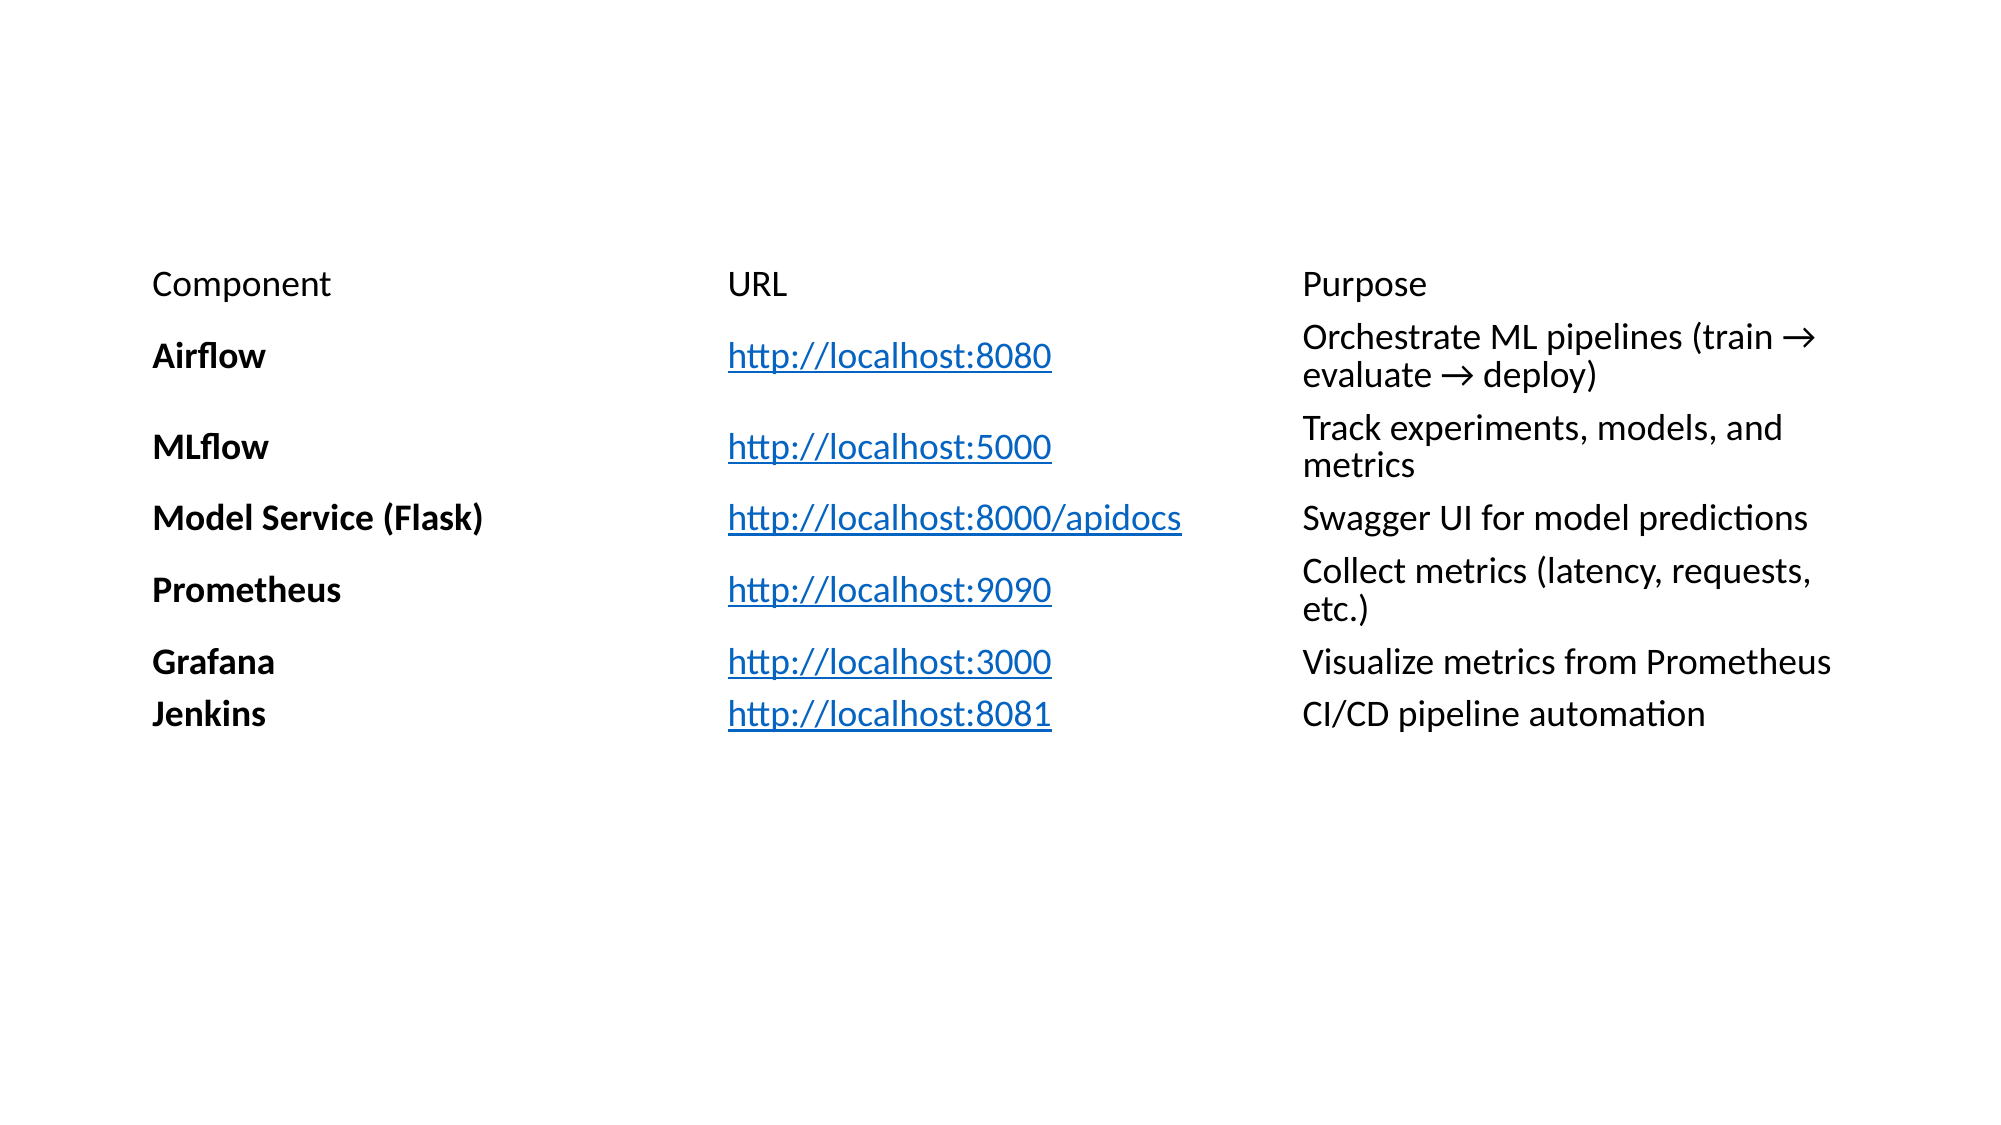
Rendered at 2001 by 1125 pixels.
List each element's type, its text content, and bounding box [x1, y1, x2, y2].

table_cell Swagger UI for model predictions [1287, 495, 1862, 548]
table_cell http://localhost:8080 [712, 314, 1287, 404]
table_cell CI/CD pipeline automation [1287, 691, 1862, 744]
table_cell http://localhost:5000 [712, 404, 1287, 495]
table_header Component [137, 261, 712, 314]
table_cell http://localhost:8000/apidocs [712, 495, 1287, 548]
table_cell Grafana [137, 638, 712, 691]
table_cell Collect metrics (latency, requests, etc.) [1287, 548, 1862, 638]
table_cell Model Service (Flask) [137, 495, 712, 548]
table_cell Jenkins [137, 691, 712, 744]
table_cell Prometheus [137, 548, 712, 638]
table_cell Track experiments, models, and metrics [1287, 404, 1862, 495]
table_cell MLflow [137, 404, 712, 495]
table_header Purpose [1287, 261, 1862, 314]
table_cell http://localhost:8081 [712, 691, 1287, 744]
table_cell Airflow [137, 314, 712, 404]
table_cell http://localhost:3000 [712, 638, 1287, 691]
table_header URL [712, 261, 1287, 314]
table_cell Orchestrate ML pipelines (train → evaluate → deploy) [1287, 314, 1862, 404]
table_cell http://localhost:9090 [712, 548, 1287, 638]
table_cell Visualize metrics from Prometheus [1287, 638, 1862, 691]
